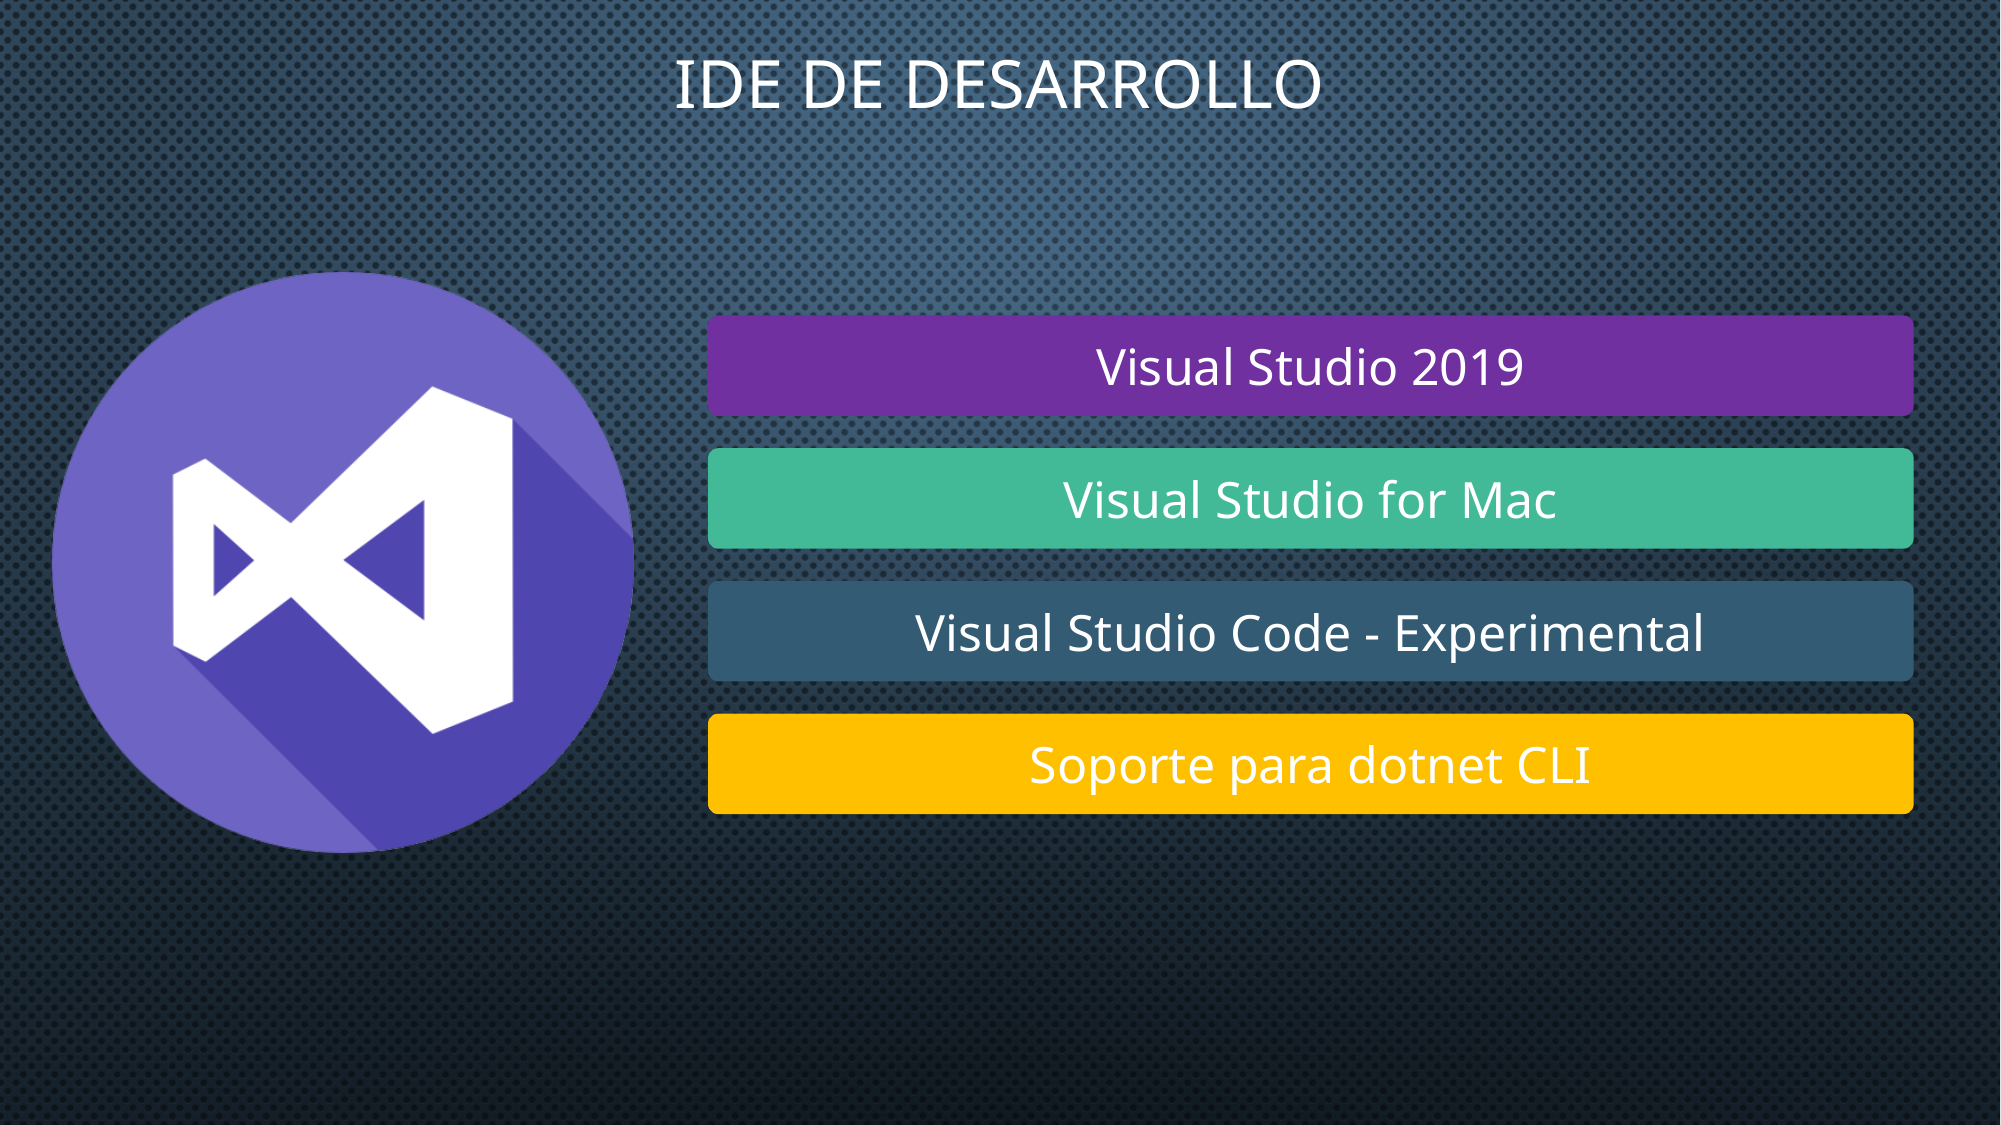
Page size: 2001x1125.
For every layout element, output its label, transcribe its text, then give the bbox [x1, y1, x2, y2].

text_box Visual Studio for Mac [708, 448, 1914, 549]
text_box Soporte para dotnet CLI [708, 713, 1914, 815]
text_box Visual Studio Code - Experimental [708, 580, 1914, 682]
picture [52, 271, 634, 853]
title Ide de desarrollo [0, 0, 2000, 164]
text_box Visual Studio 2019 [708, 315, 1914, 416]
